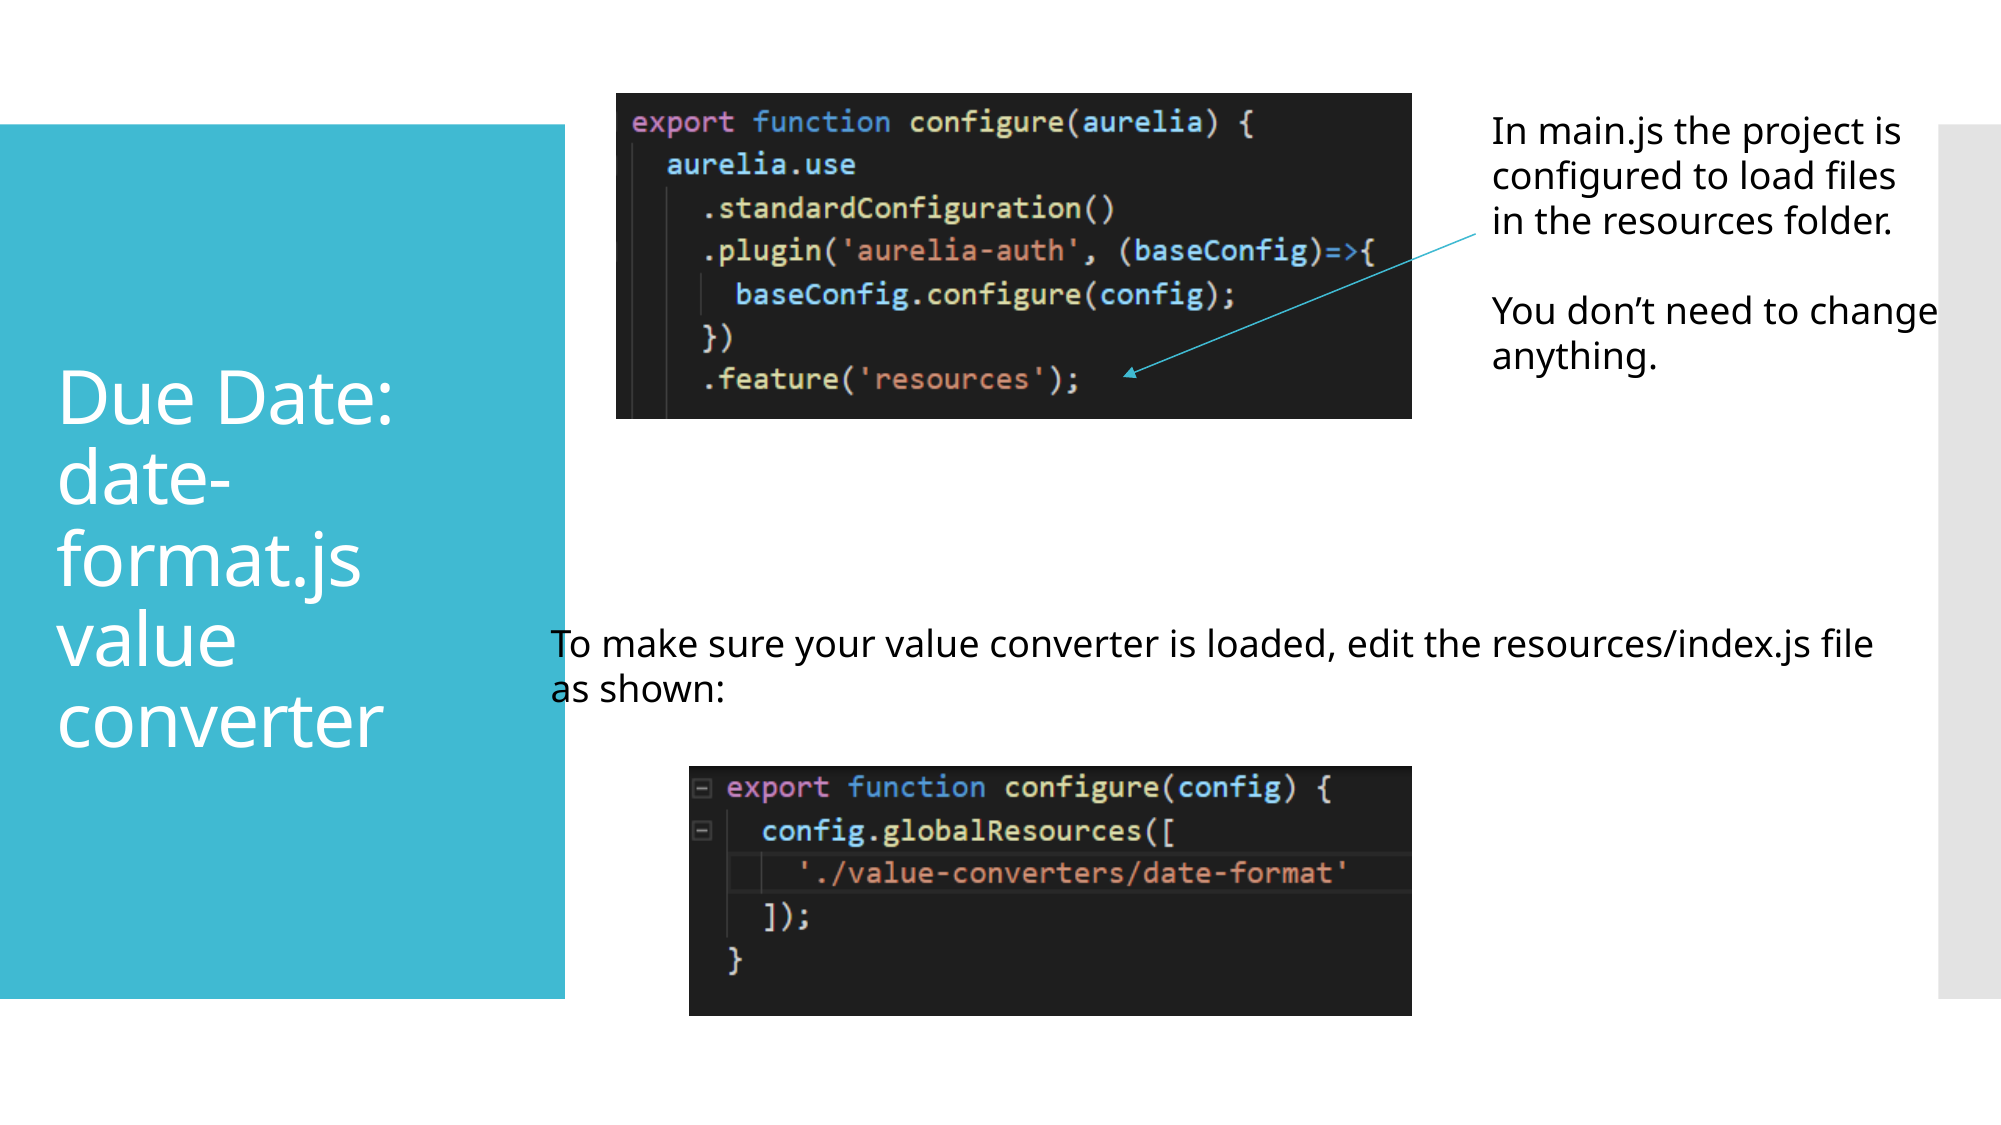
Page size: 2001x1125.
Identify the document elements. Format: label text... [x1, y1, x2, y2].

title Due Date: date-format.js value converter [41, 184, 525, 940]
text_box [1122, 233, 1476, 378]
text_box In main.js the project is configured to load files in the resources folder. You don’t need to change anything. [1477, 99, 1955, 385]
text_box To make sure your value converter is loaded, edit the resources/index.js file as shown: [535, 612, 1891, 718]
picture [689, 765, 1412, 1017]
picture [615, 93, 1412, 420]
